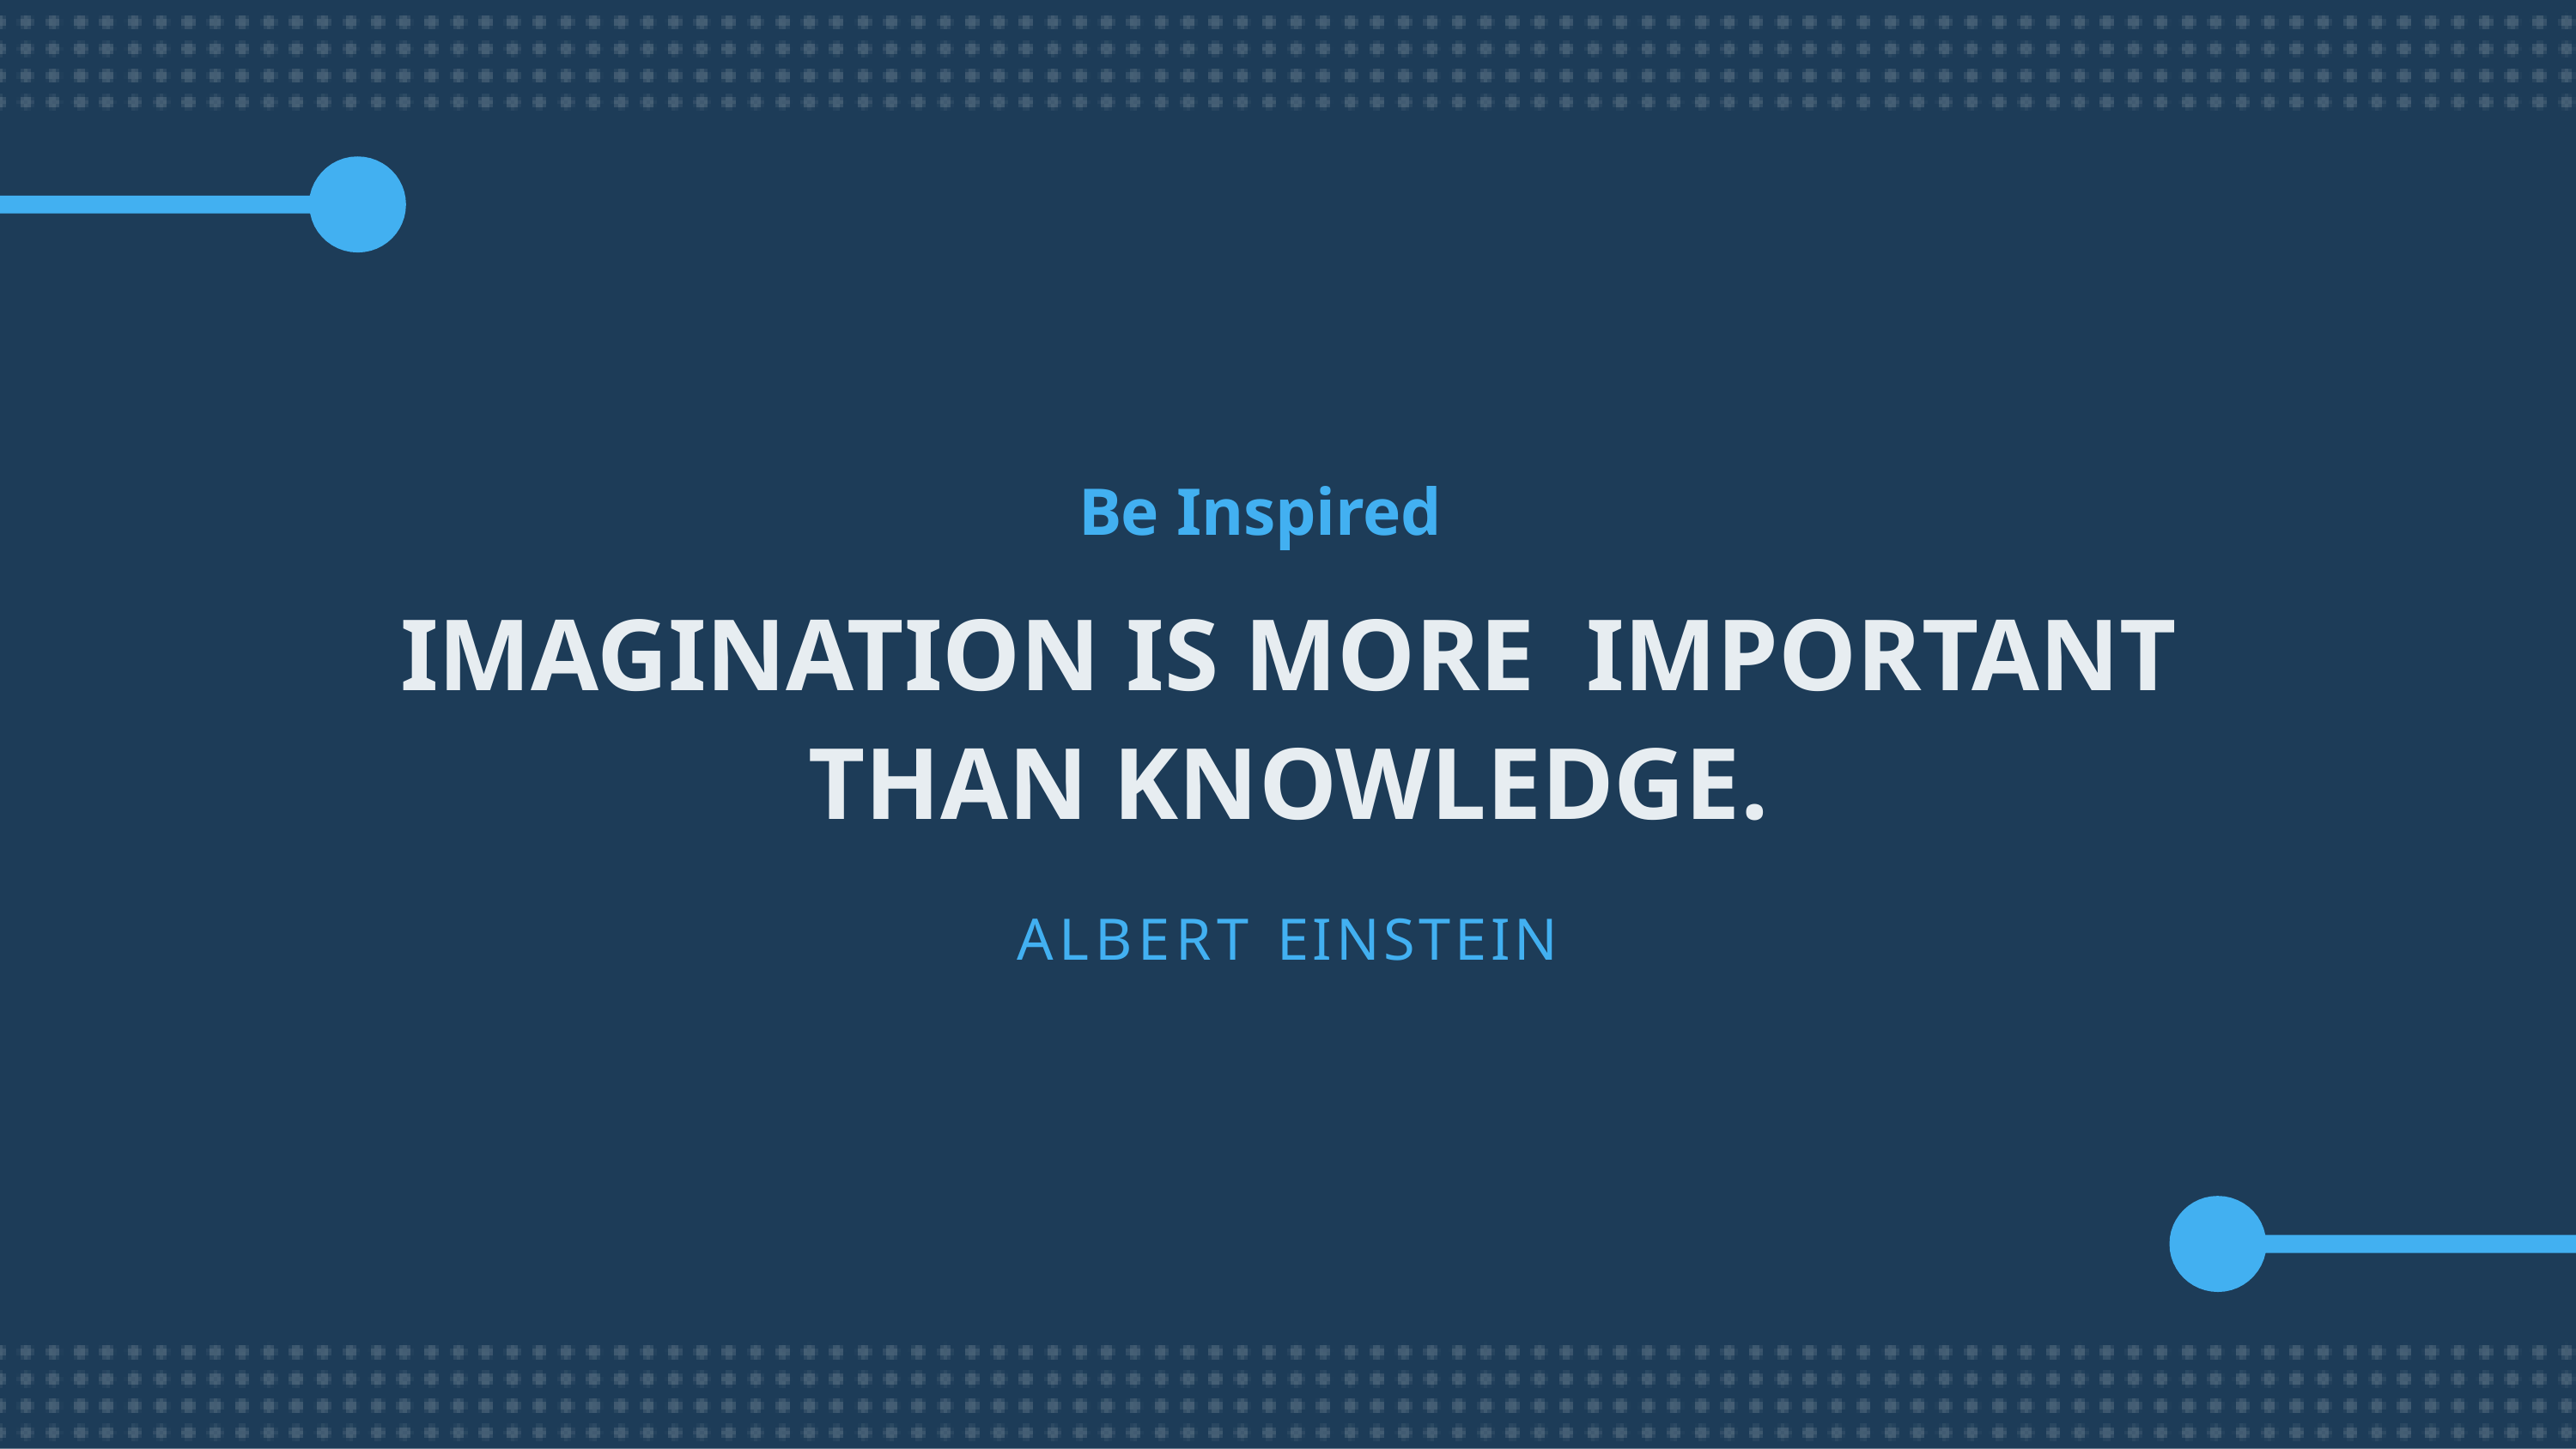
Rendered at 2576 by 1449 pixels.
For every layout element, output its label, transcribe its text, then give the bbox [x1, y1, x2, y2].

text_box [0, 156, 406, 253]
title Be Inspired [1077, 469, 1499, 579]
text_box [2169, 1196, 2576, 1293]
list IMAGINATION IS MORE IMPORTANT THAN KNOWLEDGE. ALBERT EINSTEIN [370, 579, 2206, 1336]
text_box [0, 1336, 2576, 1449]
text_box [0, 5, 2576, 118]
